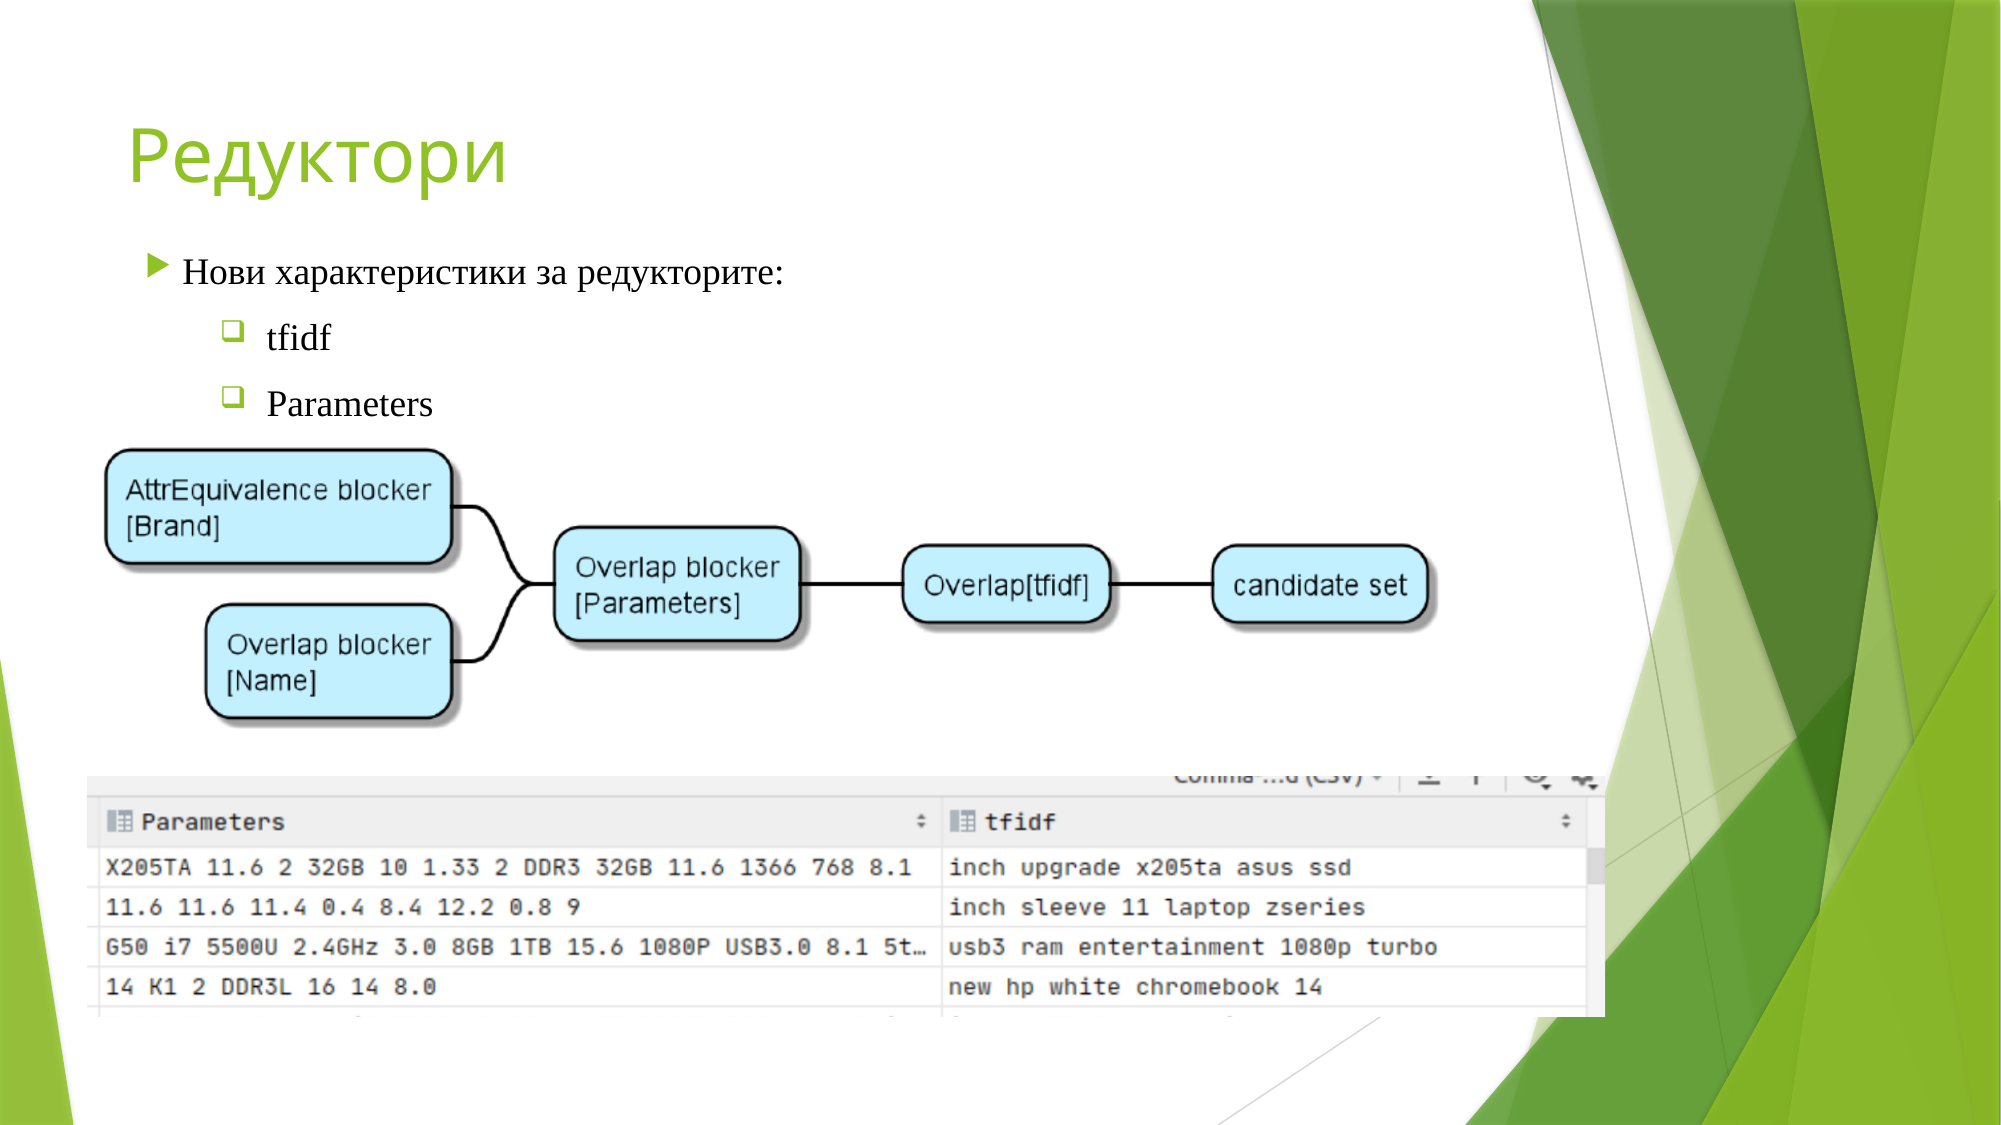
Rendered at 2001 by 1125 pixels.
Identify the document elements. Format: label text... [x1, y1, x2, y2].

text_box Нови характеристики за редукторите: tfidf Parameters [130, 239, 1522, 432]
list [43, 393, 1455, 791]
title Редуктори [111, 99, 1522, 317]
picture [86, 776, 1606, 1018]
